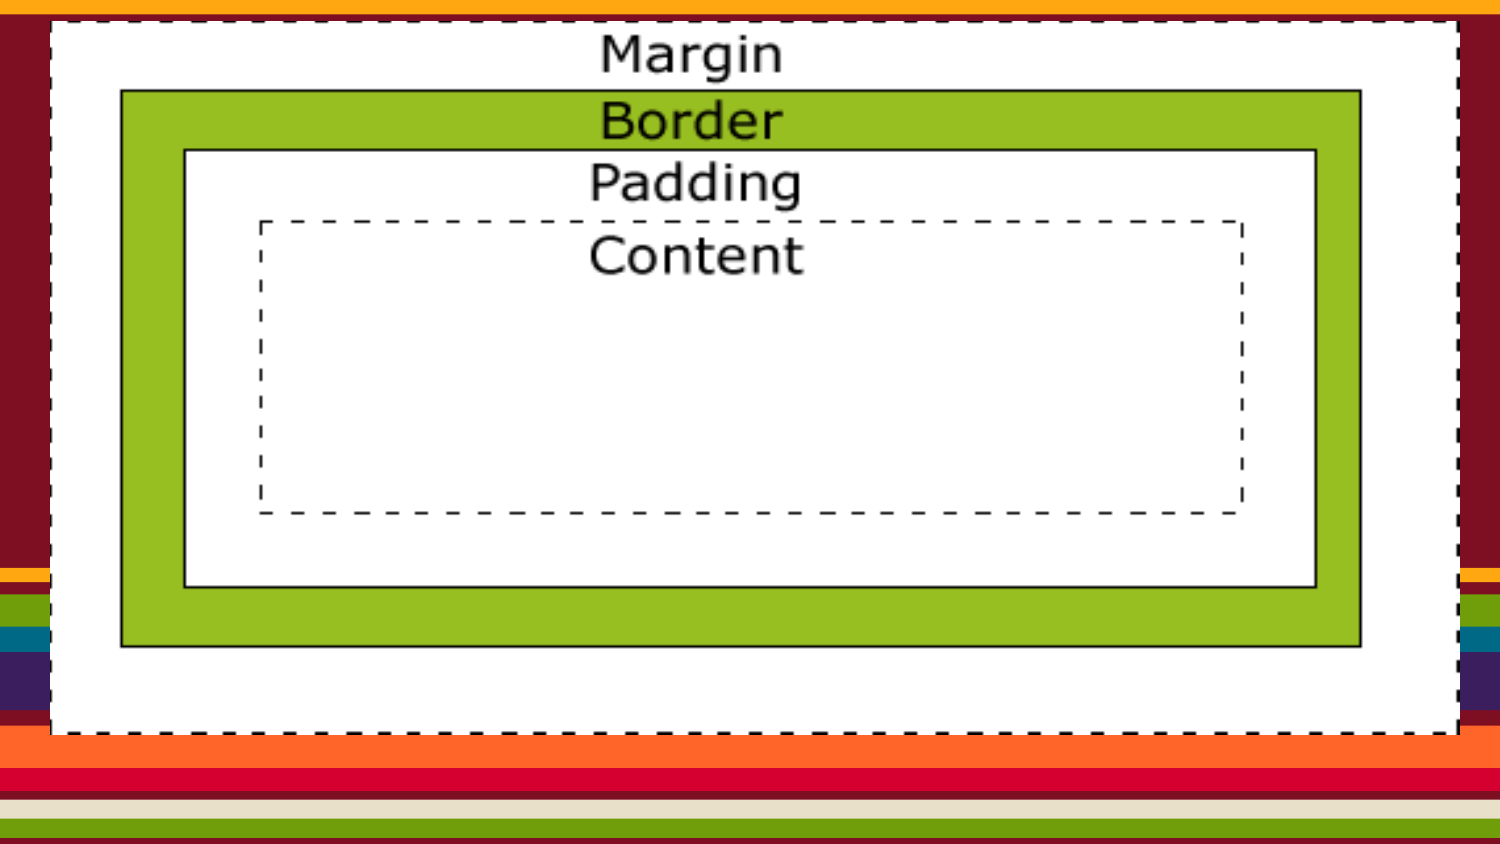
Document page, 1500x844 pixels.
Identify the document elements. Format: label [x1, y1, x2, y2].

picture [49, 21, 1460, 735]
